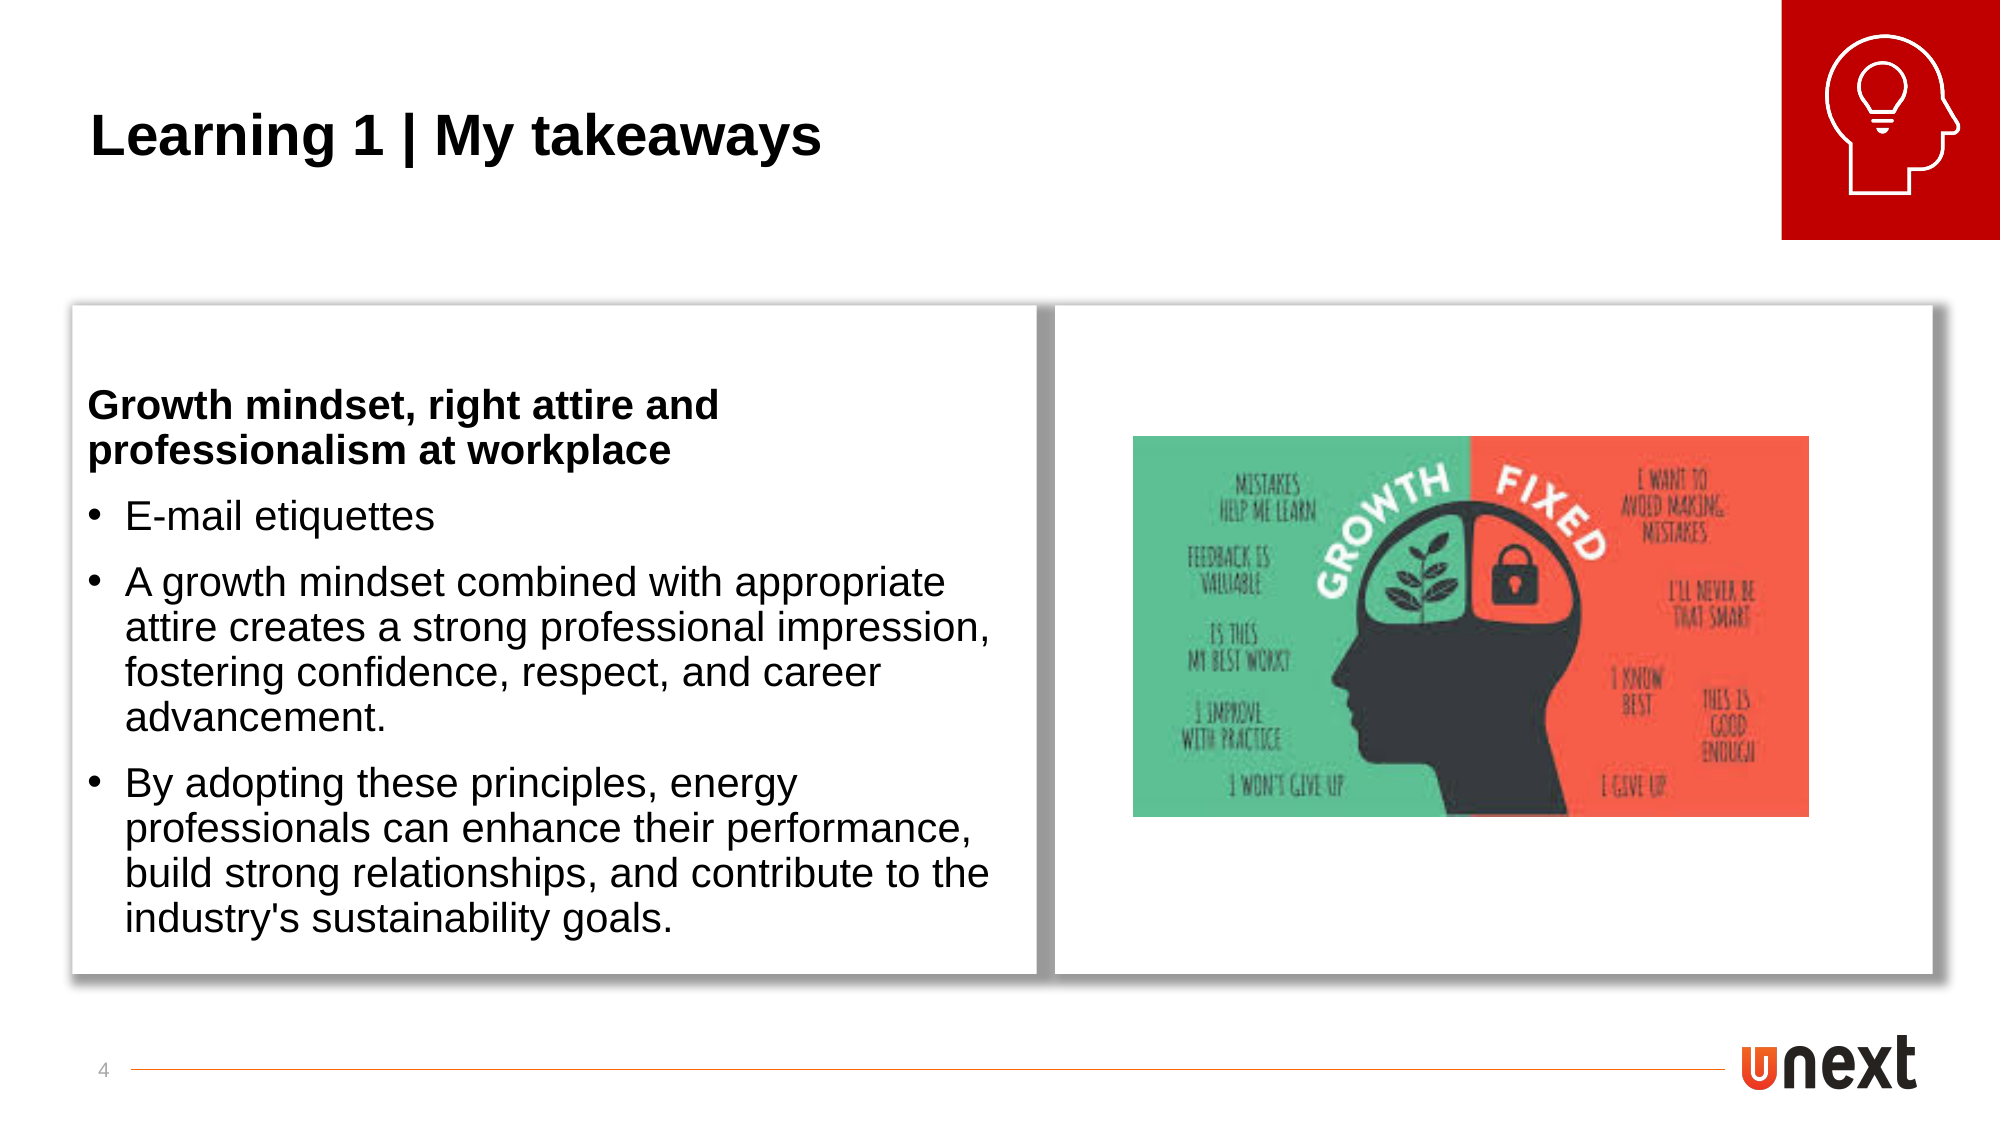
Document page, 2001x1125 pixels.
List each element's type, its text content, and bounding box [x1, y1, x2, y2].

slide_number 4 [48, 1047, 110, 1091]
picture [1742, 1035, 1917, 1090]
text_box [1055, 305, 1933, 974]
text_box [1781, 0, 2000, 241]
picture [1797, 23, 1988, 214]
title Learning 1 | My takeaways [76, 78, 1797, 196]
text_box Growth mindset, right attire and professionalism at workplace E-mail etiquettes A growth mindset combined with appropriate attire creates a strong professional impression, fostering confidence, respect, and career advancement. By adopting these principles, energy professionals can enhance their performance, build strong relationships, and contribute to the industry's sustainability goals. [72, 305, 1037, 974]
picture [1133, 436, 1809, 817]
